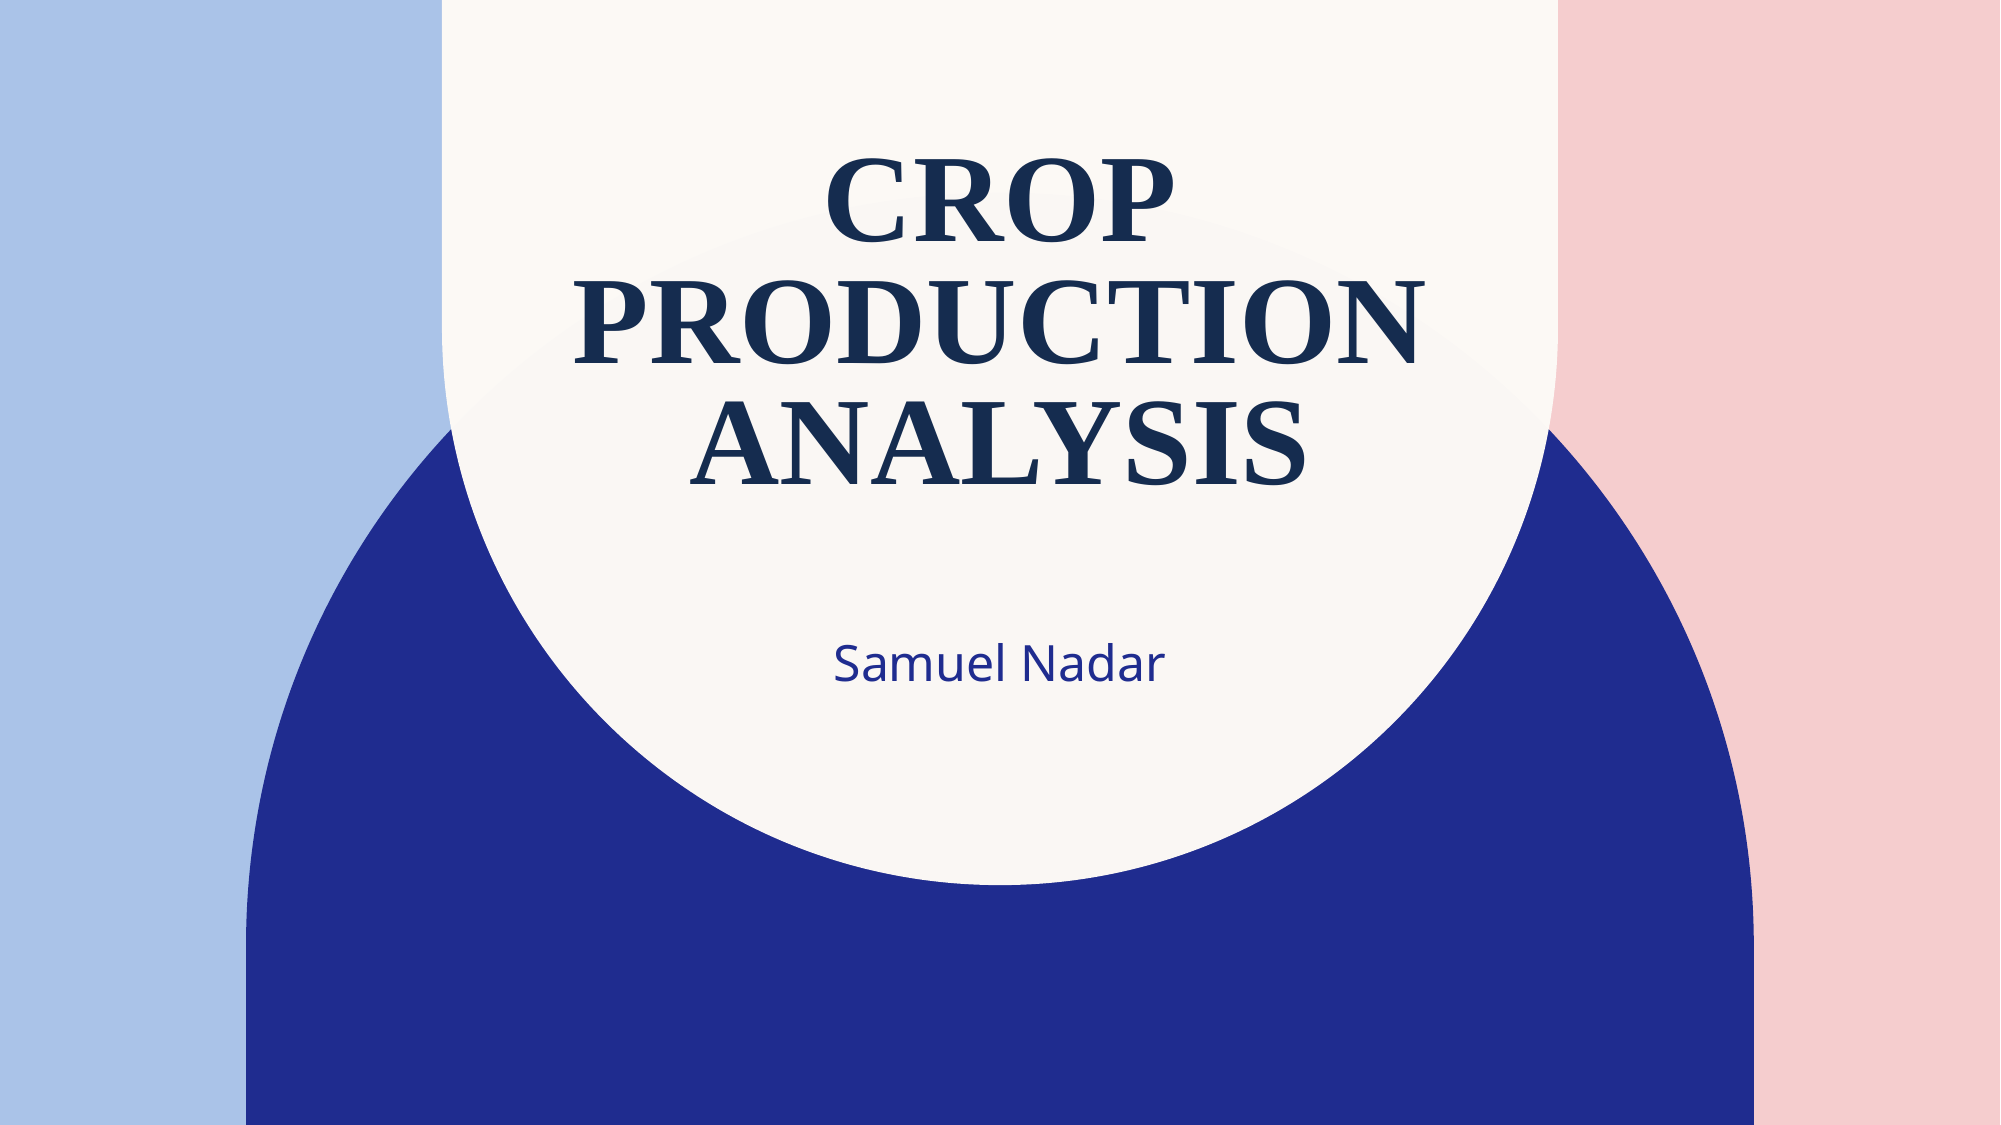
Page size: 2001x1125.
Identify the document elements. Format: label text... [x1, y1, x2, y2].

text_box Samuel Nadar [692, 562, 1308, 762]
title Crop Production Analysis [475, 116, 1524, 517]
